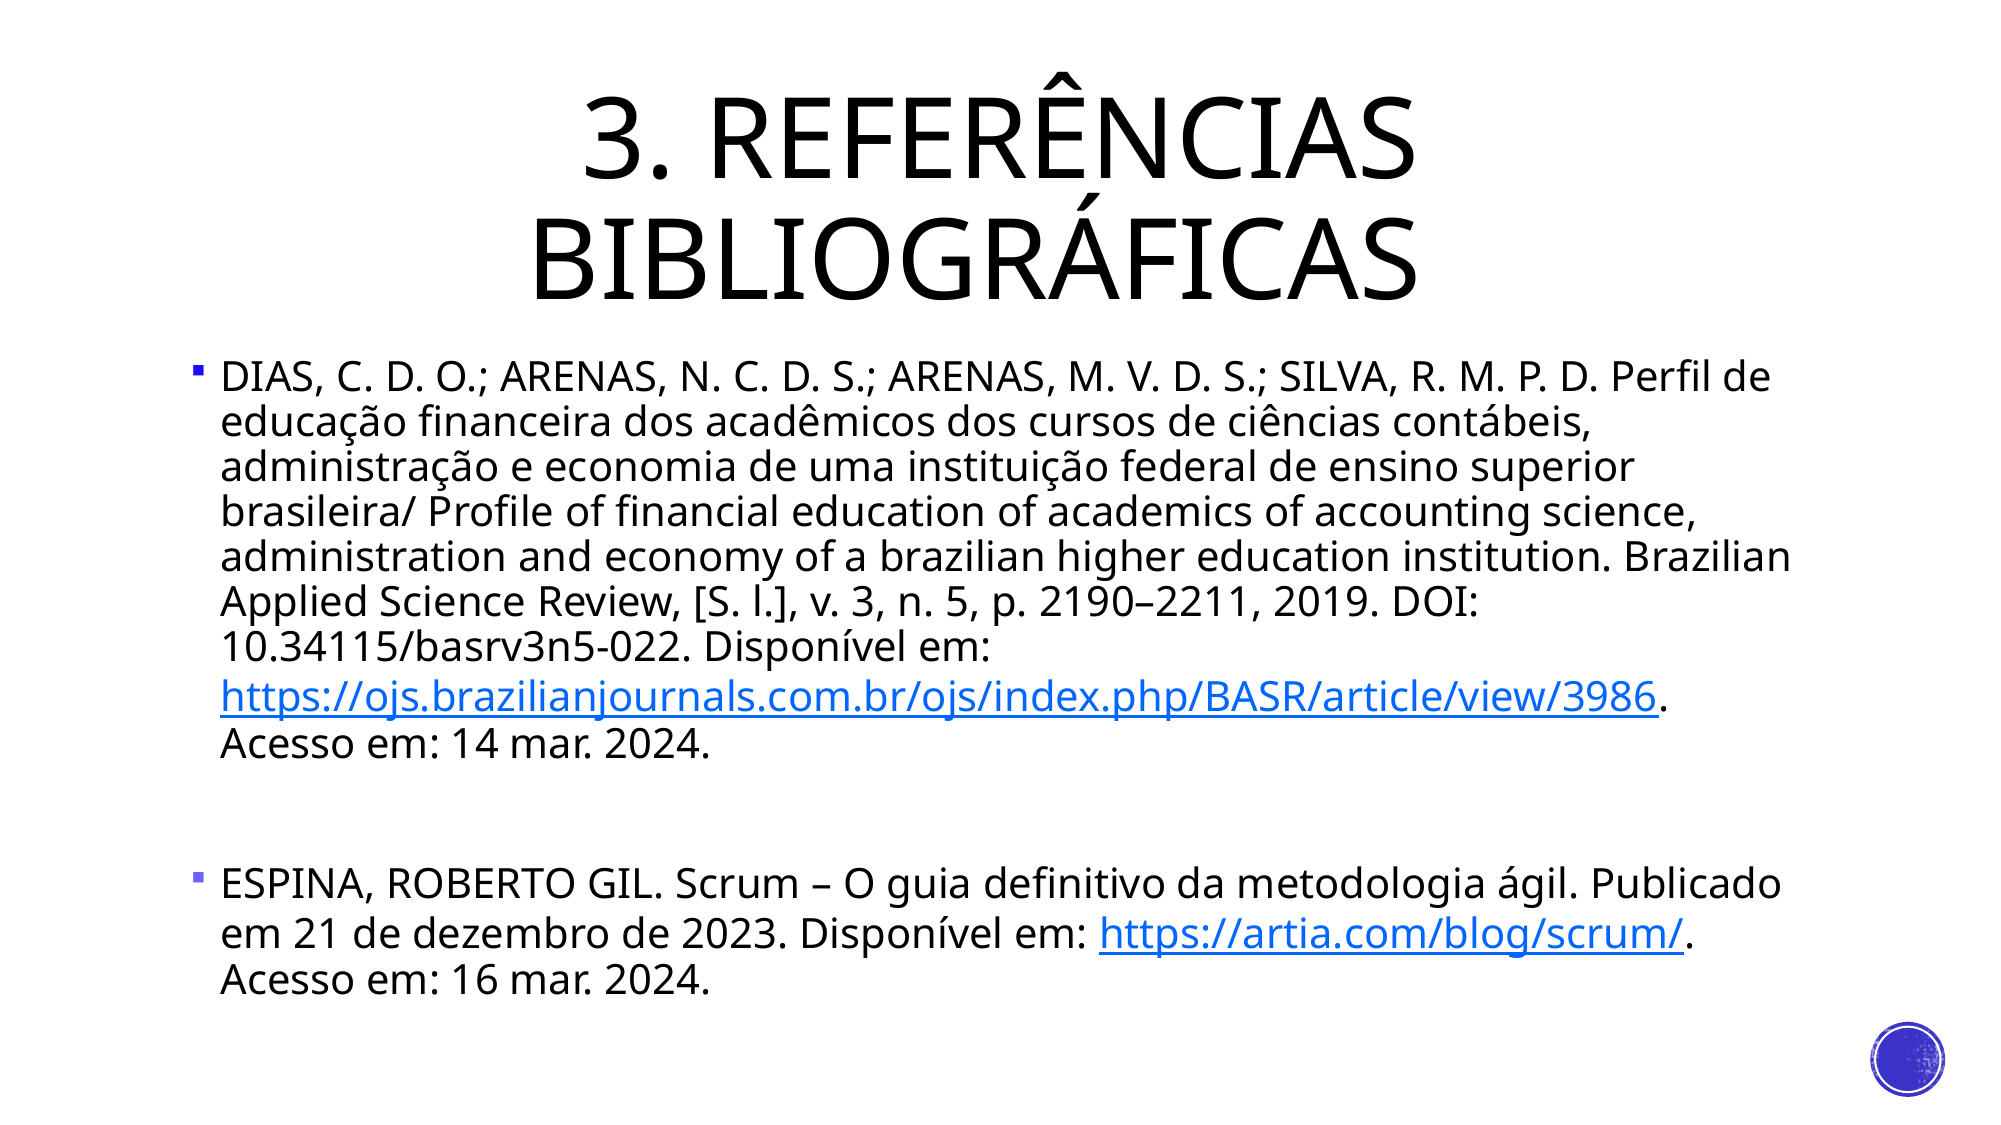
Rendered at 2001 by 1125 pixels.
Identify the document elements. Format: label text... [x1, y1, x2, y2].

list DIAS, C. D. O.; ARENAS, N. C. D. S.; ARENAS, M. V. D. S.; SILVA, R. M. P. D. Perfil de educação financeira dos acadêmicos dos cursos de ciências contábeis, administração e economia de uma instituição federal de ensino superior brasileira/ Profile of financial education of academics of accounting science, administration and economy of a brazilian higher education institution. Brazilian Applied Science Review, [S. l.], v. 3, n. 5, p. 2190–2211, 2019. DOI: 10.34115/basrv3n5-022. Disponível em: https://ojs.brazilianjournals.com.br/ojs/index.php/BASR/article/view/3986. Acesso em: 14 mar. 2024. ESPINA, ROBERTO GIL. Scrum – O guia definitivo da metodologia ágil. Publicado em 21 de dezembro de 2023. Disponível em: https://artia.com/blog/scrum/. Acesso em: 16 mar. 2024. [175, 348, 1826, 1013]
title 3. Referências Bibliográficas [164, 131, 1815, 396]
